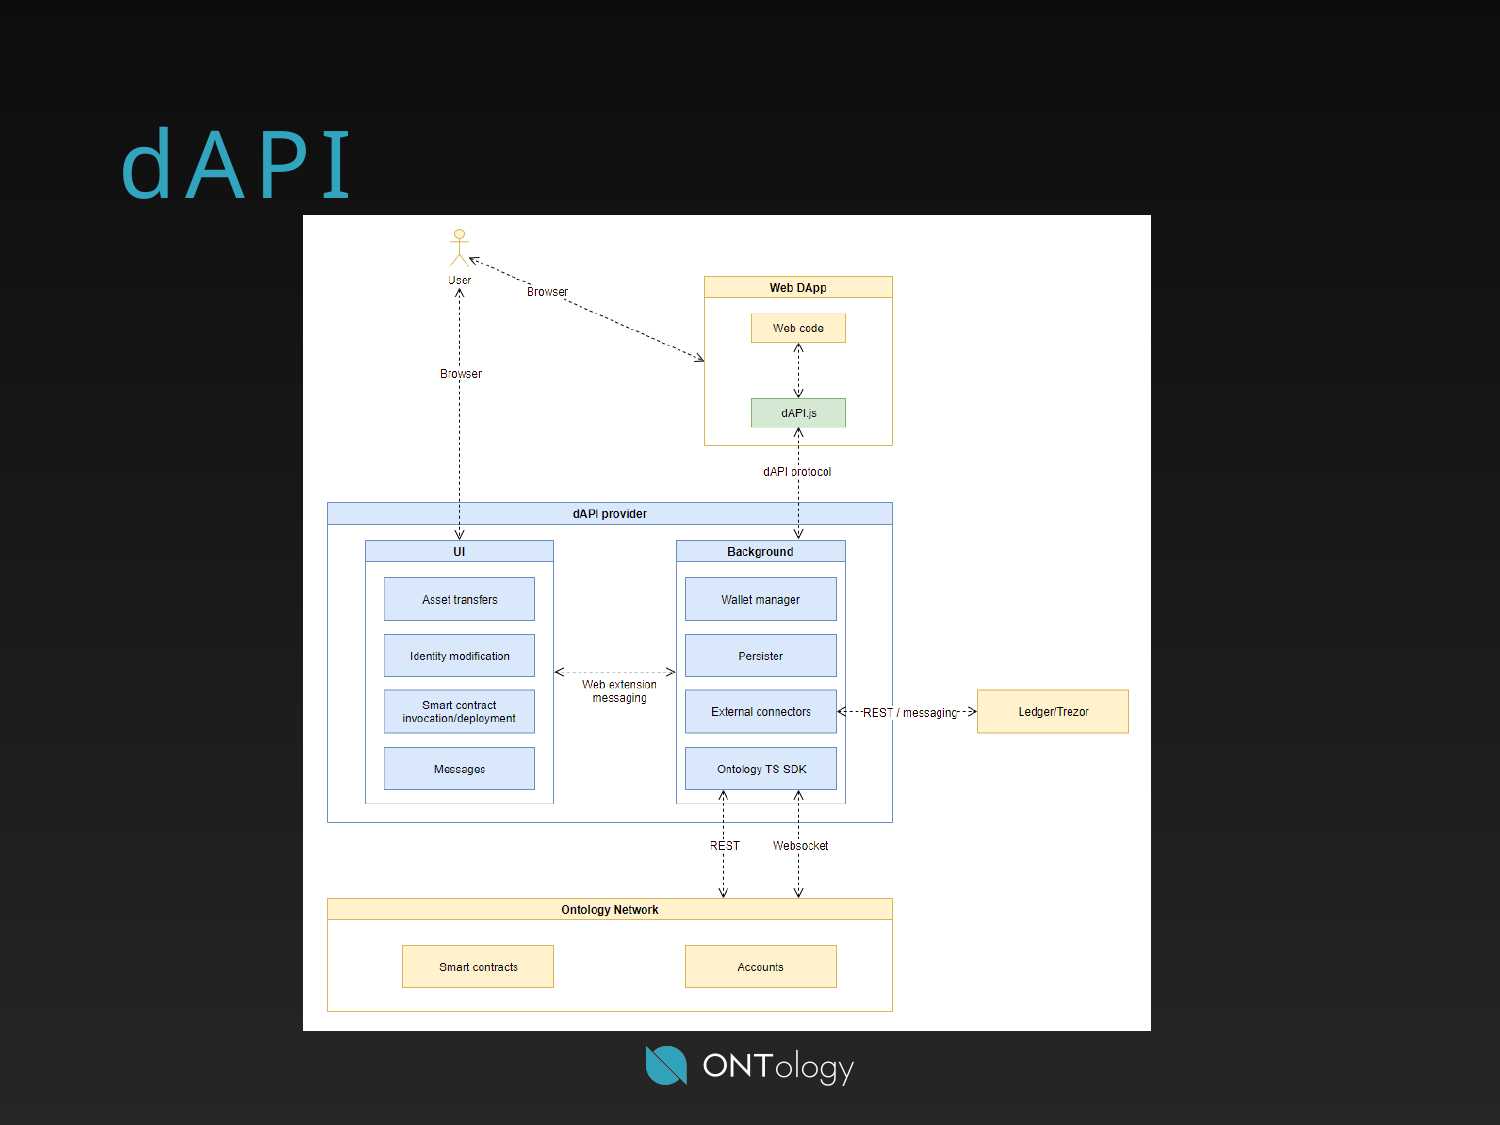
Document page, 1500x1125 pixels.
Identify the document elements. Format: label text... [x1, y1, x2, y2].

title dAPI [103, 59, 1397, 278]
picture [303, 214, 1152, 1032]
picture [646, 1046, 854, 1086]
